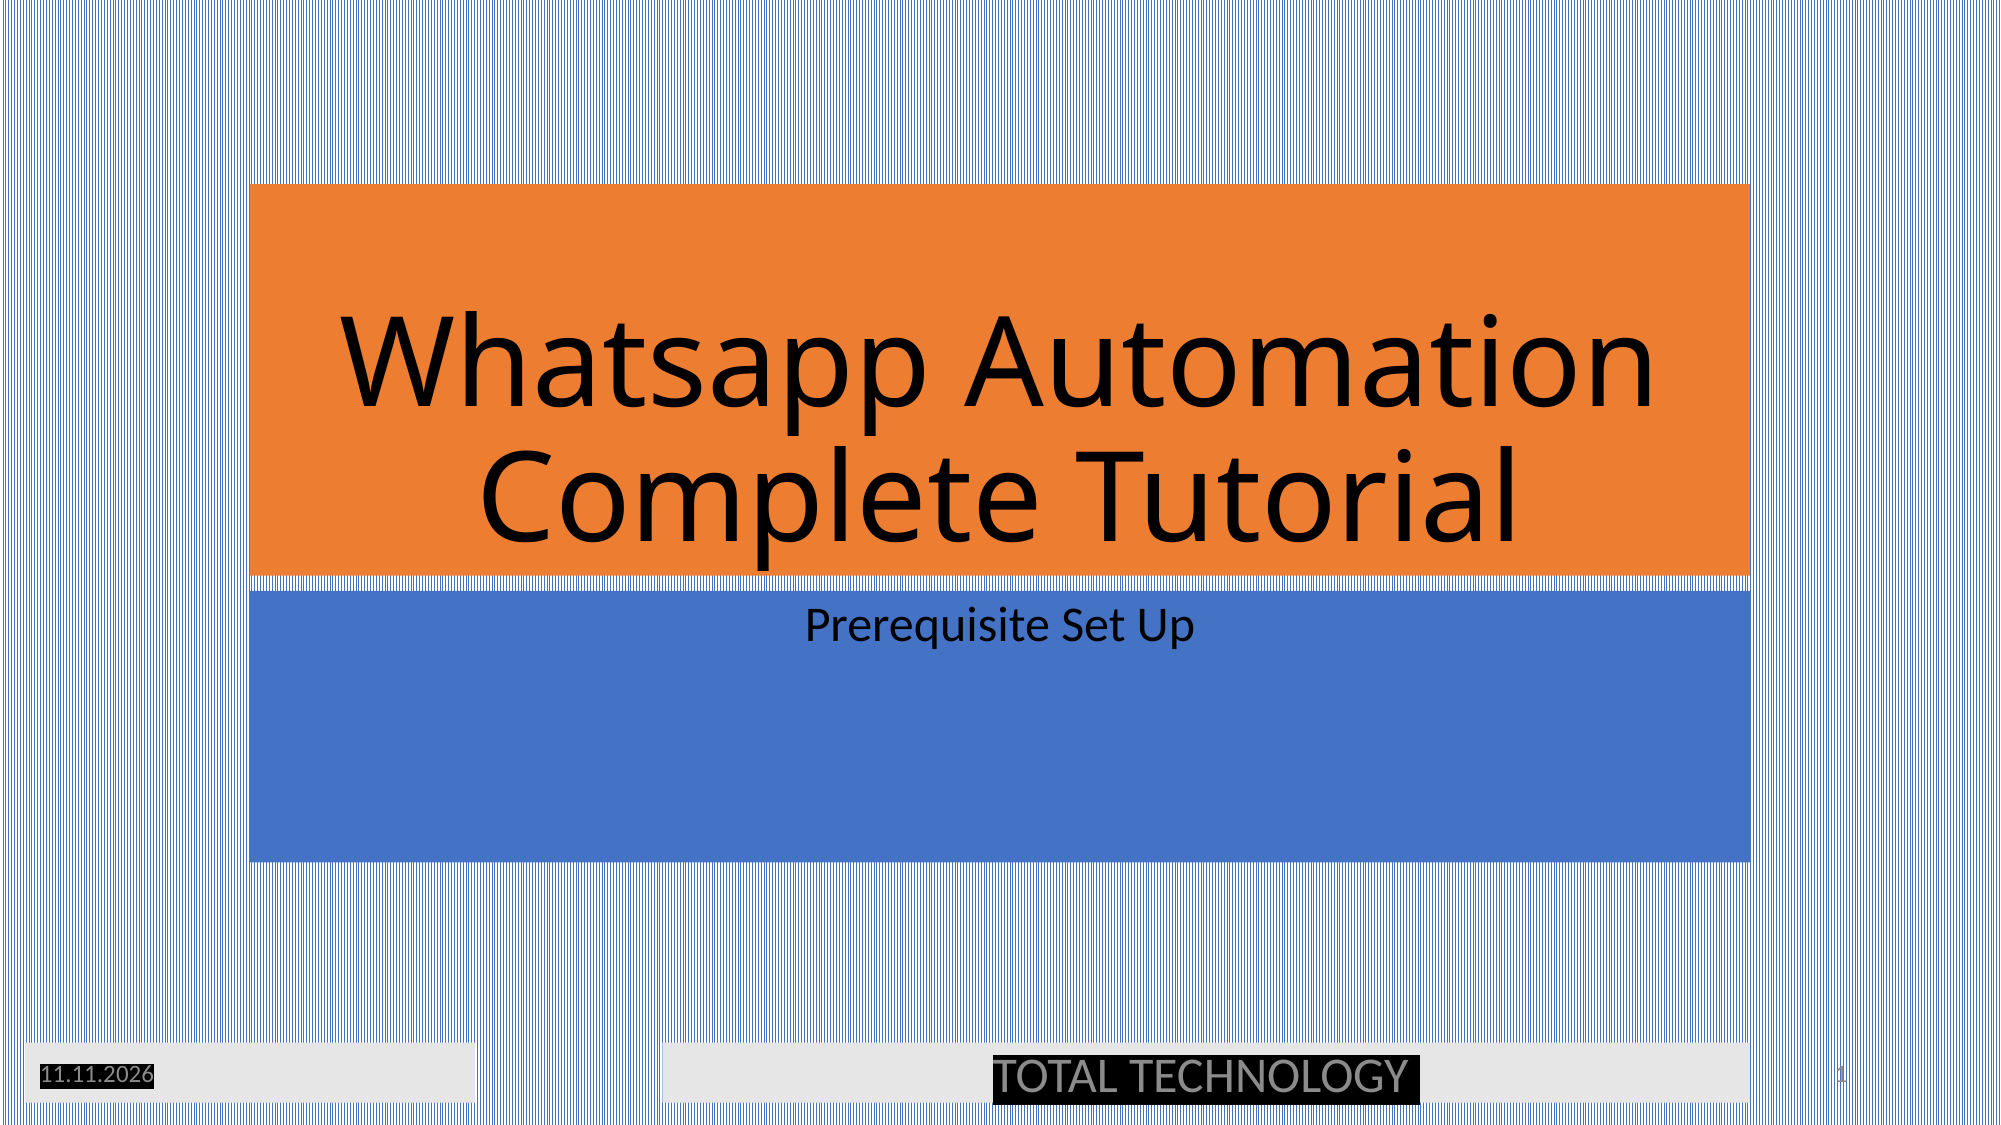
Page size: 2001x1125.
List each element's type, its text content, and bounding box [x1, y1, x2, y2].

subtitle Prerequisite Set Up [249, 590, 1750, 863]
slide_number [24, 1042, 475, 1103]
title Whatsapp Automation Complete Tutorial [249, 184, 1750, 576]
footer TOTAL TECHNOLOGY [662, 1042, 1412, 1103]
slide_number 1 [1412, 1042, 1863, 1103]
